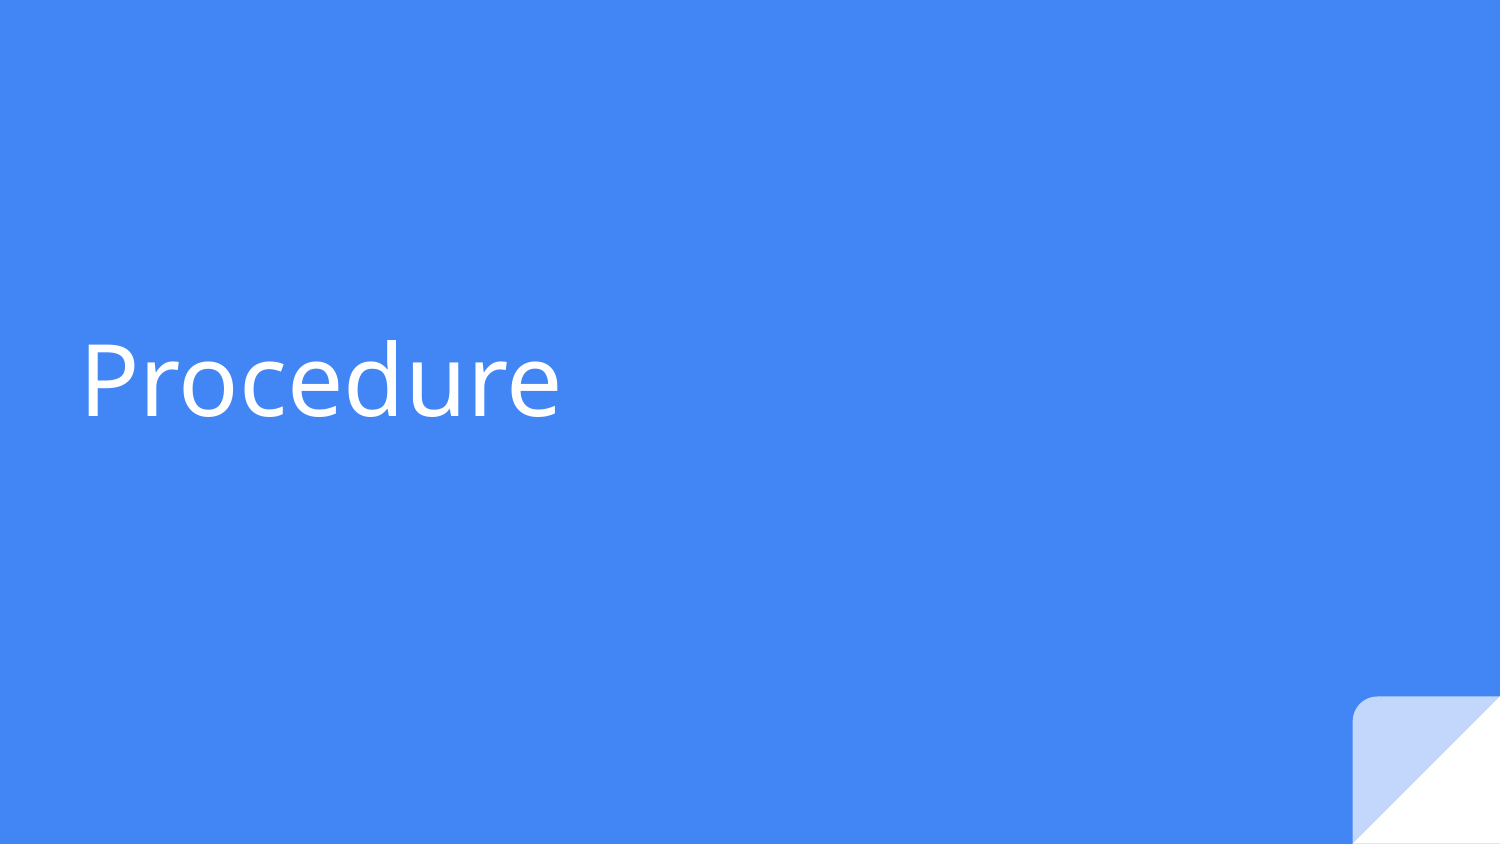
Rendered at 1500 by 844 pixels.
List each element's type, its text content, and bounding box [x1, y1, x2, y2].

title Procedure [64, 298, 1413, 452]
